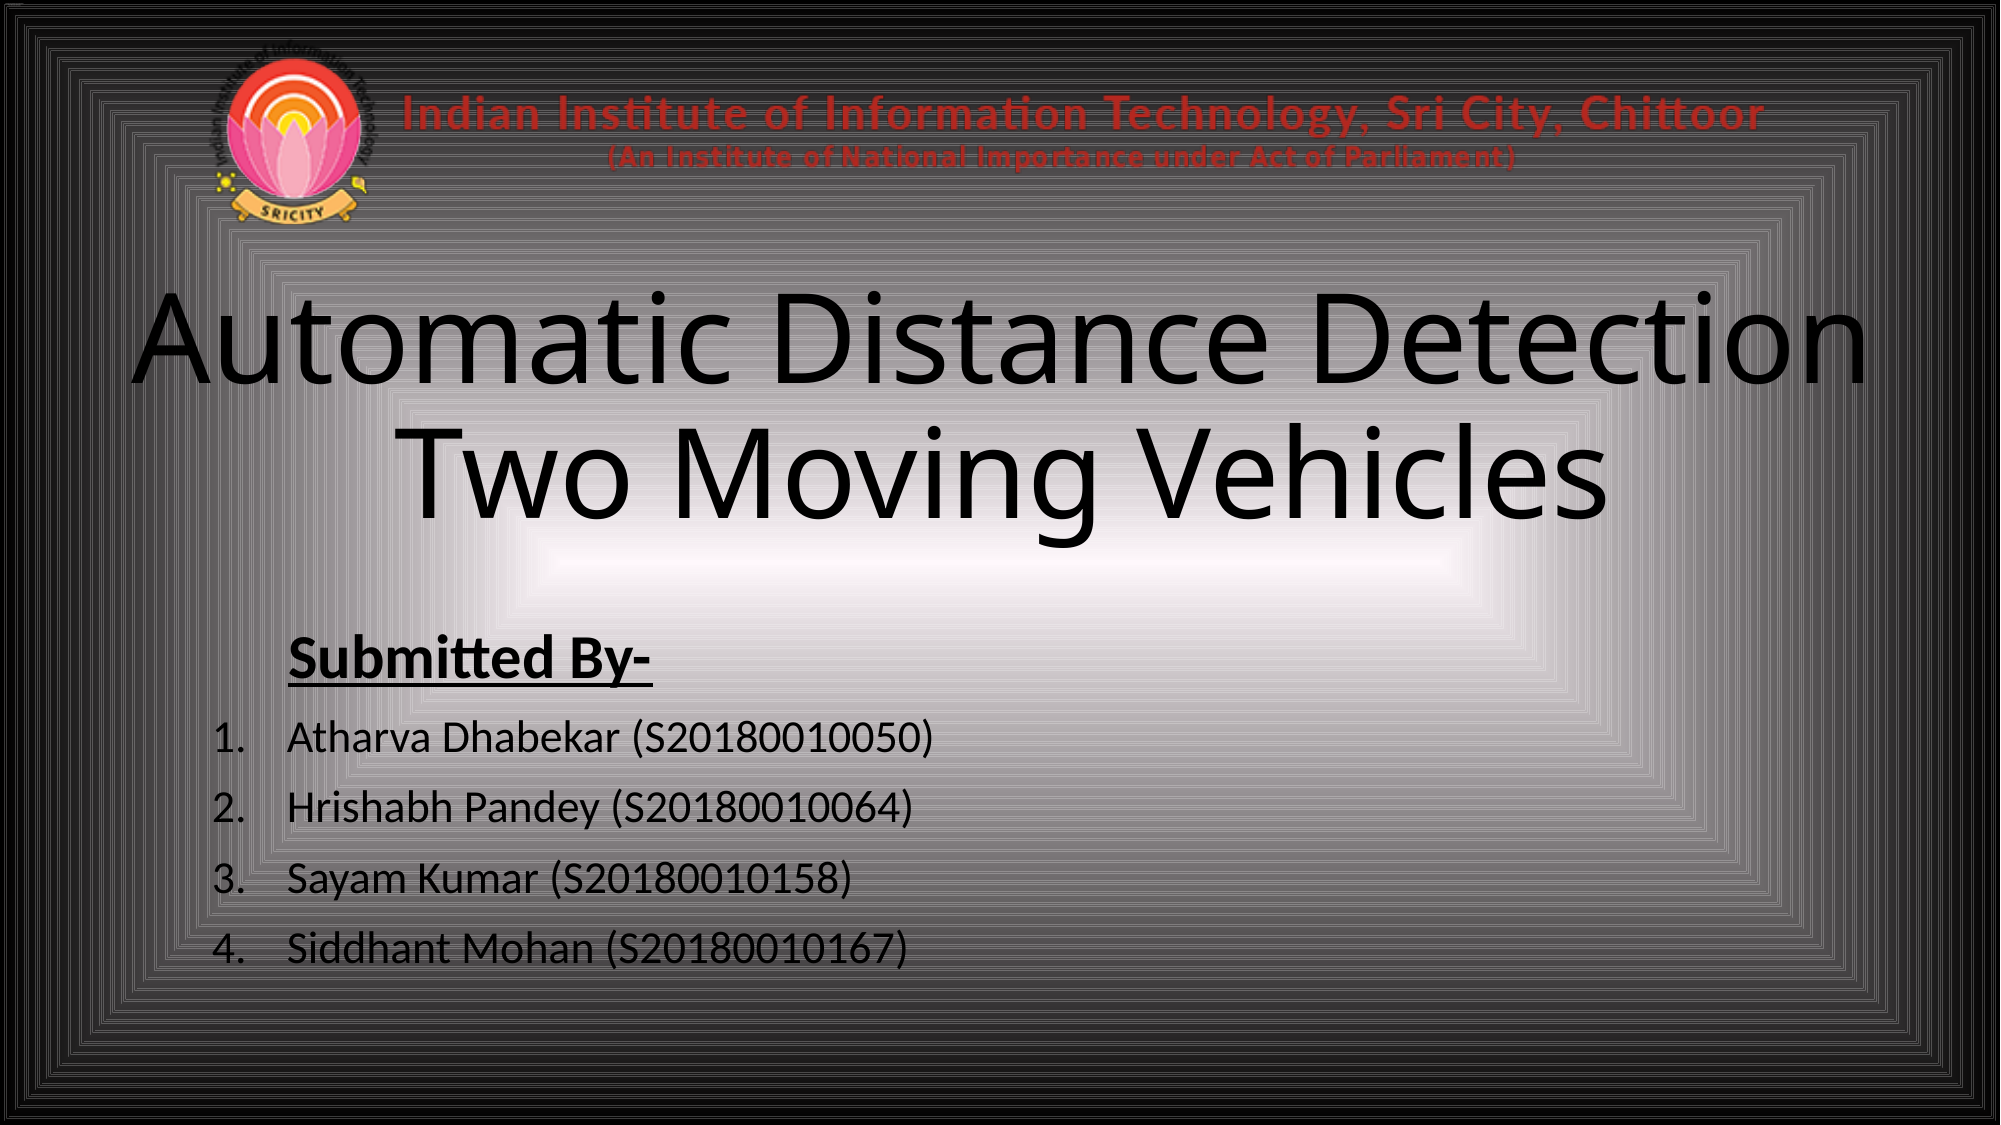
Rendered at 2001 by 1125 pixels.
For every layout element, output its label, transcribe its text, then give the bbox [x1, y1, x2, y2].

title Automatic Distance Detection Two Moving Vehicles [99, 146, 1908, 553]
subtitle Submitted By- Atharva Dhabekar (S20180010050) Hrishabh Pandey (S20180010064) Sayam Kumar (S20180010158) Siddhant Mohan (S20180010167) [196, 617, 1697, 1008]
picture [196, 38, 1767, 227]
